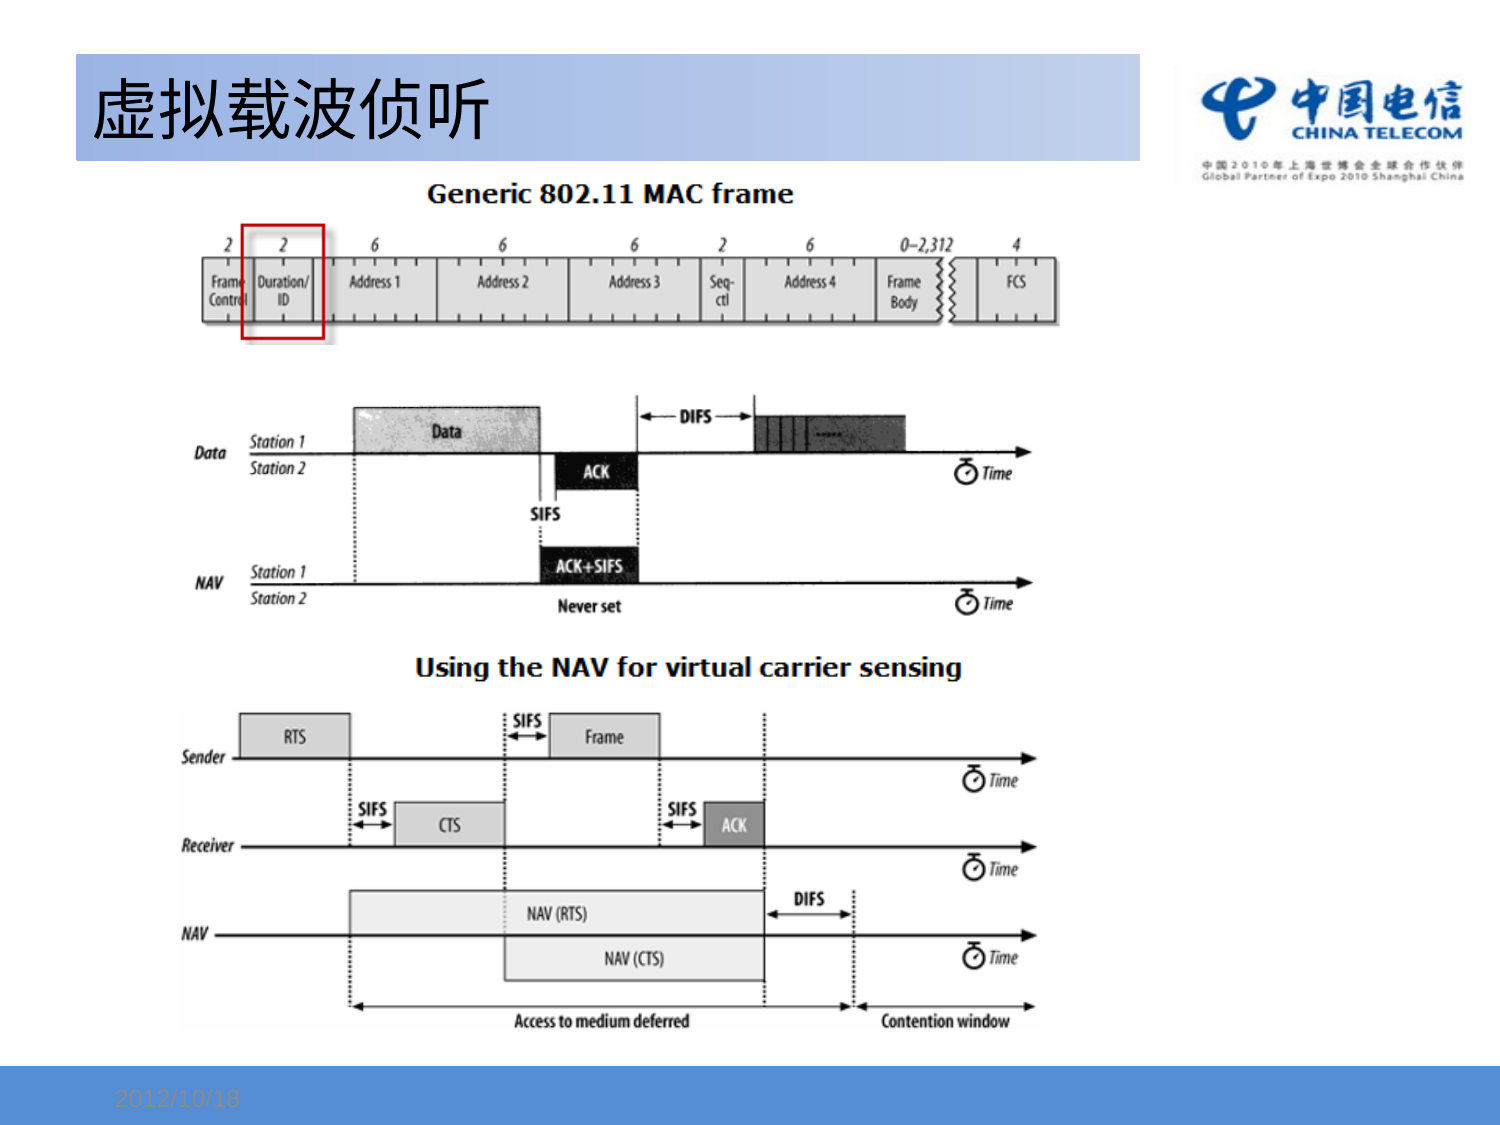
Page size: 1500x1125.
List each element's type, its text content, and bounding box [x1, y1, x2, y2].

picture [181, 385, 1061, 618]
title 虚拟载波侦听 [76, 54, 1140, 161]
picture [146, 630, 1091, 1059]
picture [179, 161, 1093, 345]
picture [1173, 66, 1466, 185]
